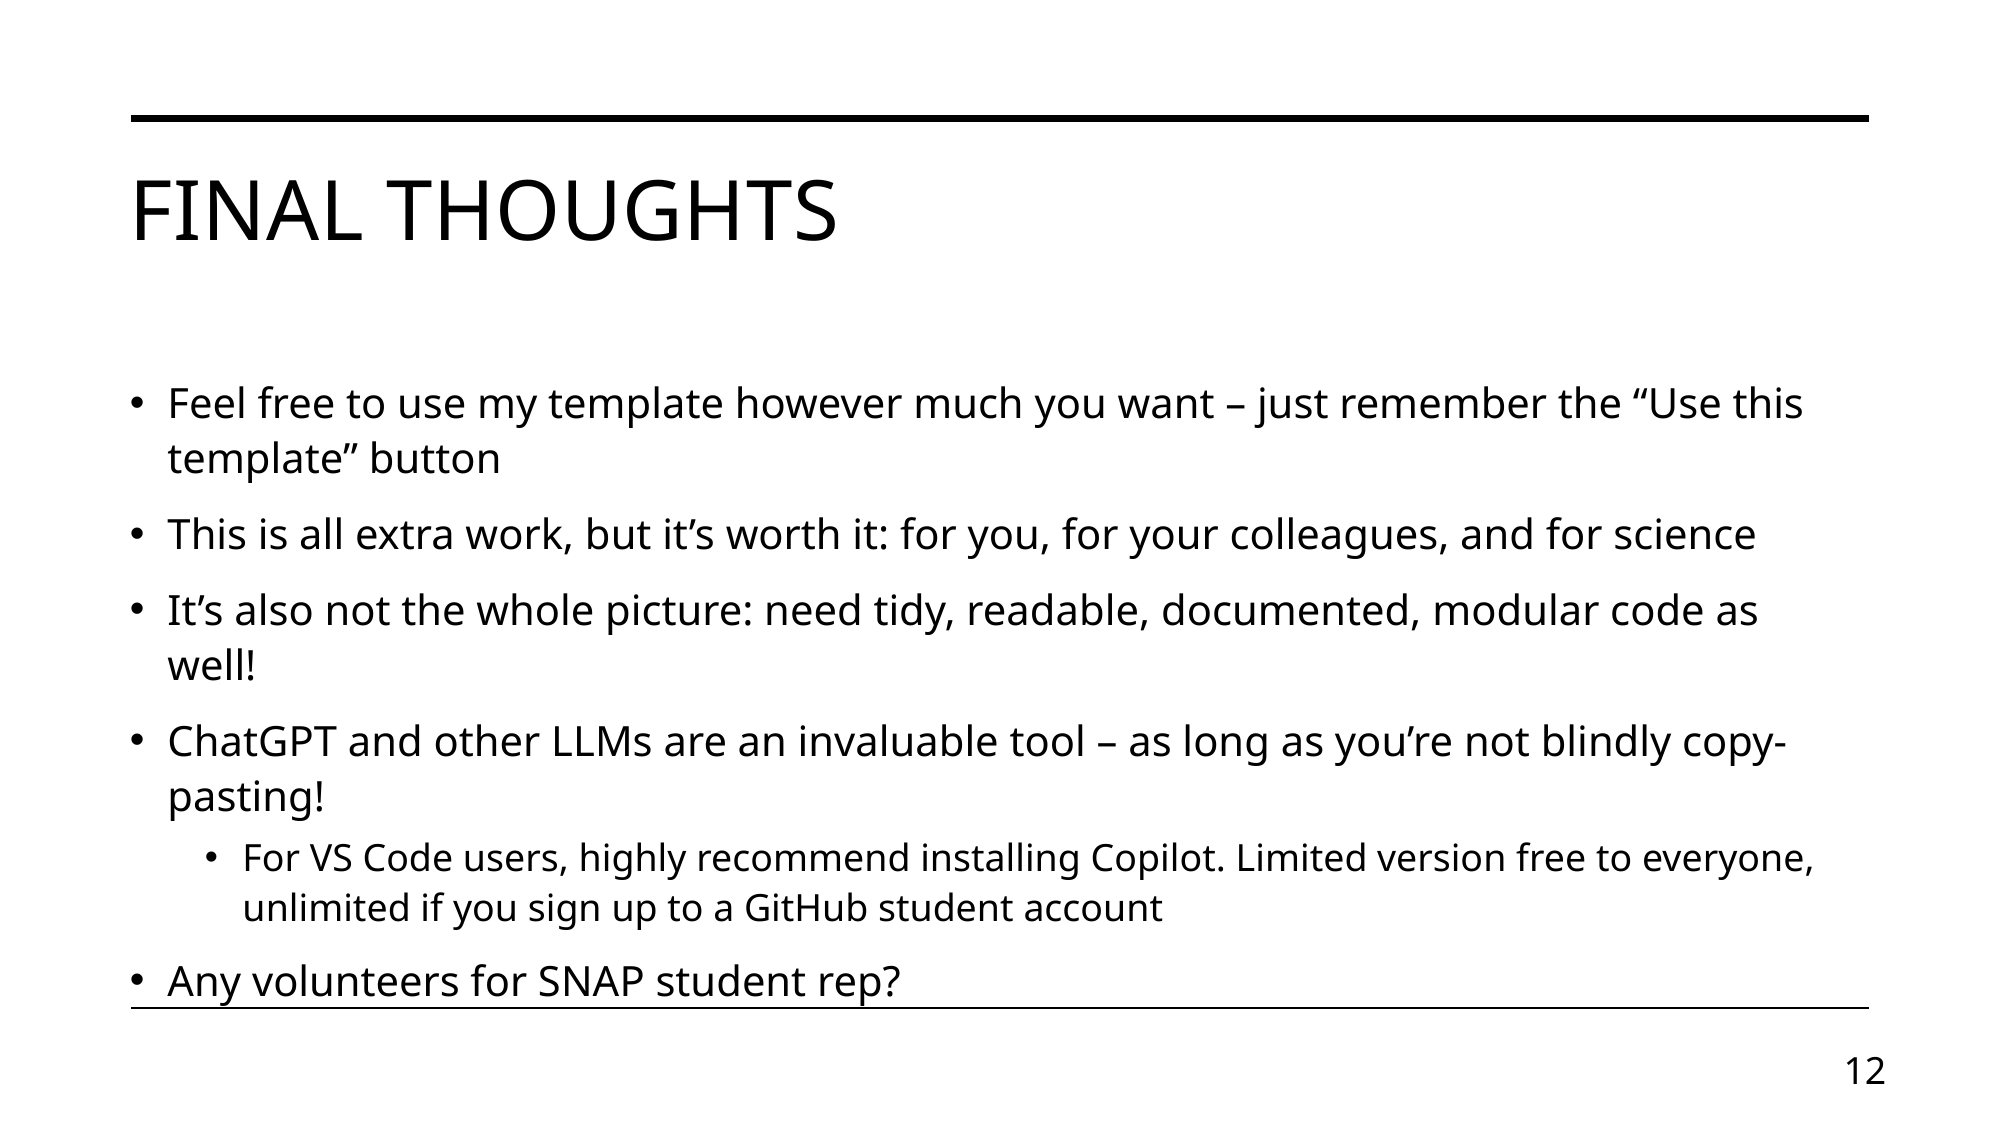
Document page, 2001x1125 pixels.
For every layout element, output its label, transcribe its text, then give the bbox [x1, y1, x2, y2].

title Final thoughts [114, 149, 1869, 364]
slide_number 12 [1791, 1042, 1902, 1103]
list Feel free to use my template however much you want – just remember the “Use this template” button This is all extra work, but it’s worth it: for you, for your colleagues, and for science It’s also not the whole picture: need tidy, readable, documented, modular code as well! ChatGPT and other LLMs are an invaluable tool – as long as you’re not blindly copy-pasting! For VS Code users, highly recommend installing Copilot. Limited version free to everyone, unlimited if you sign up to a GitHub student account Any volunteers for SNAP student rep? [114, 364, 1869, 978]
